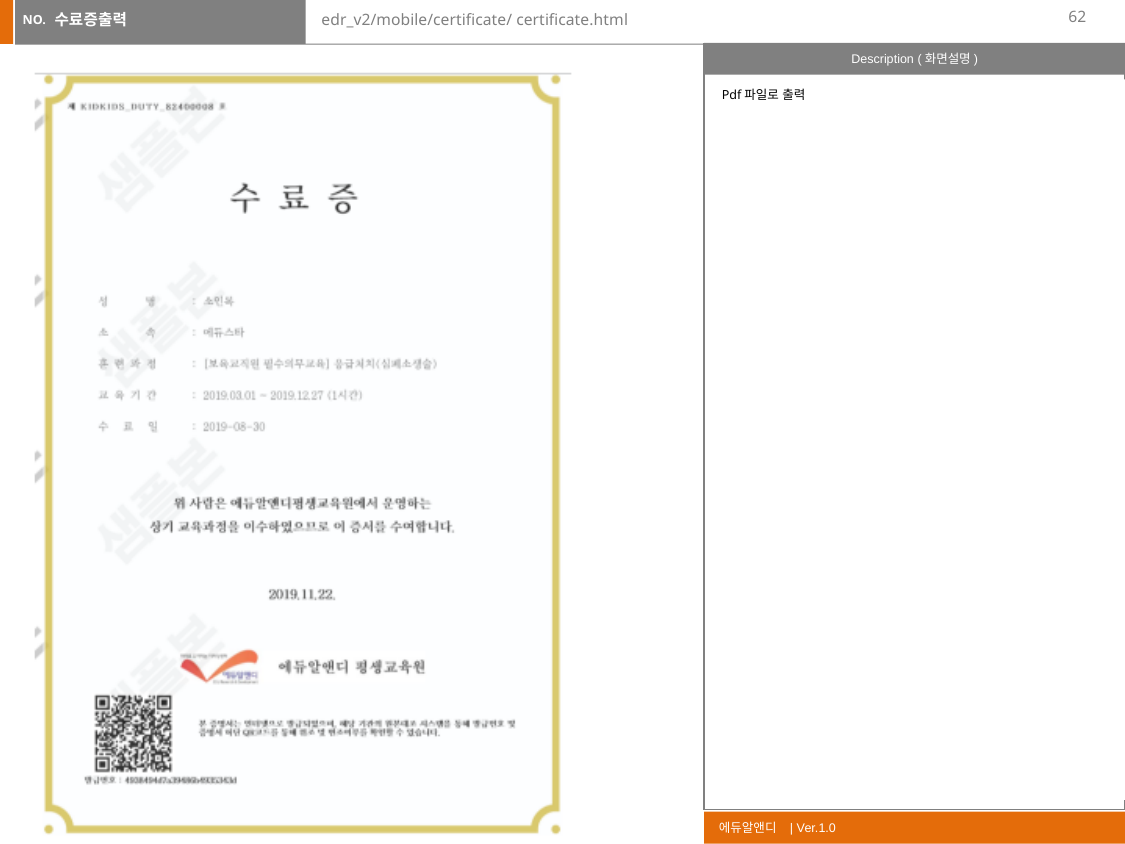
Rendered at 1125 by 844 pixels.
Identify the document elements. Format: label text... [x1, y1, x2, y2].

title edr_v2/mobile/certificate/ certificate.html [302, 2, 968, 39]
list 수료증출력 [54, 2, 254, 38]
picture [21, 45, 585, 844]
list Pdf파일로 출력 [716, 79, 1125, 800]
